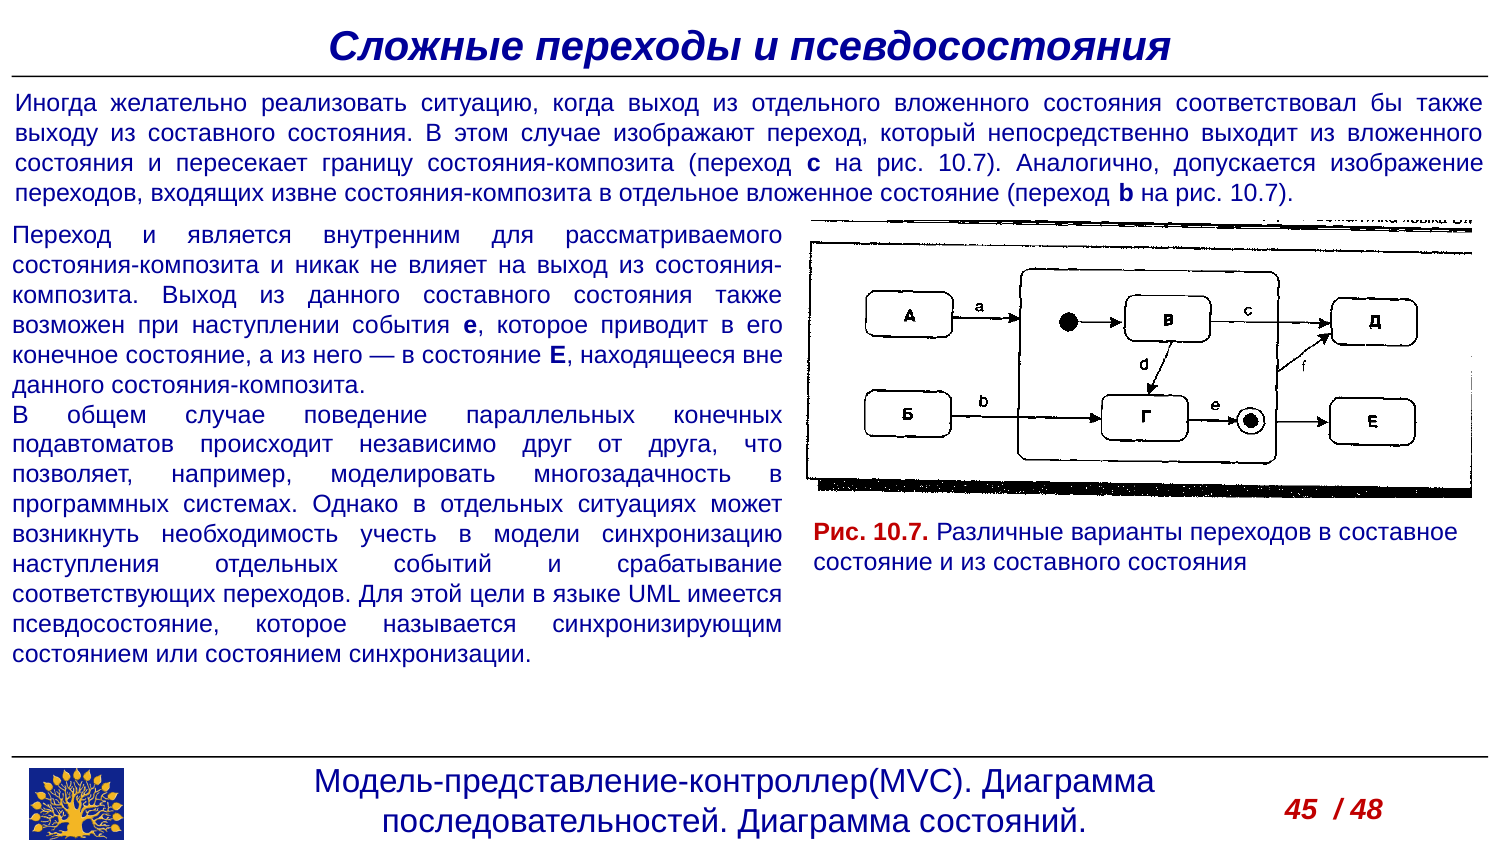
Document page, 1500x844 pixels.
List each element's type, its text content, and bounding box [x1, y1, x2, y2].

picture [29, 768, 124, 840]
text_box Иногда желательно реализовать ситуацию, когда выход из отдельного вложенного состояния соответствовал бы также выходу из составного состояния. В этом случае изображают переход, который непосредственно выходит из вложенного состояния и пересекает границу состояния-композита (переход с на рис. 10.7). Аналогично, допускается изображение переходов, входящих извне состояния-композита в отдельное вложенное состояние (переход b на рис. 10.7). [0, 79, 1500, 249]
text_box Сложные переходы и псевдосостояния [0, 11, 1500, 79]
picture [798, 220, 1473, 499]
text_box Рис. 10.7. Различные варианты переходов в составное состояние и из составного состояния [799, 508, 1500, 583]
text_box Переход и является внутренним для рассматриваемого состояния-композита и никак не влияет на выход из состояния-композита. Выход из данного составного состояния также возможен при наступлении события е, которое приводит в его конечное состояние, а из него — в состояние Е, находящееся вне данного состояния-композита. В общем случае поведение параллельных конечных подавтоматов происходит независимо друг от друга, что позволяет, например, моделировать многозадачность в программных системах. Однако в отдельных ситуациях может возникнуть необходимость учесть в модели синхронизацию наступления отдельных событий и срабатывание соответствующих переходов. Для этой цели в языке UML имеется псевдосостояние, которое называется синхронизирующим состоянием или состоянием синхронизации. [0, 211, 799, 675]
